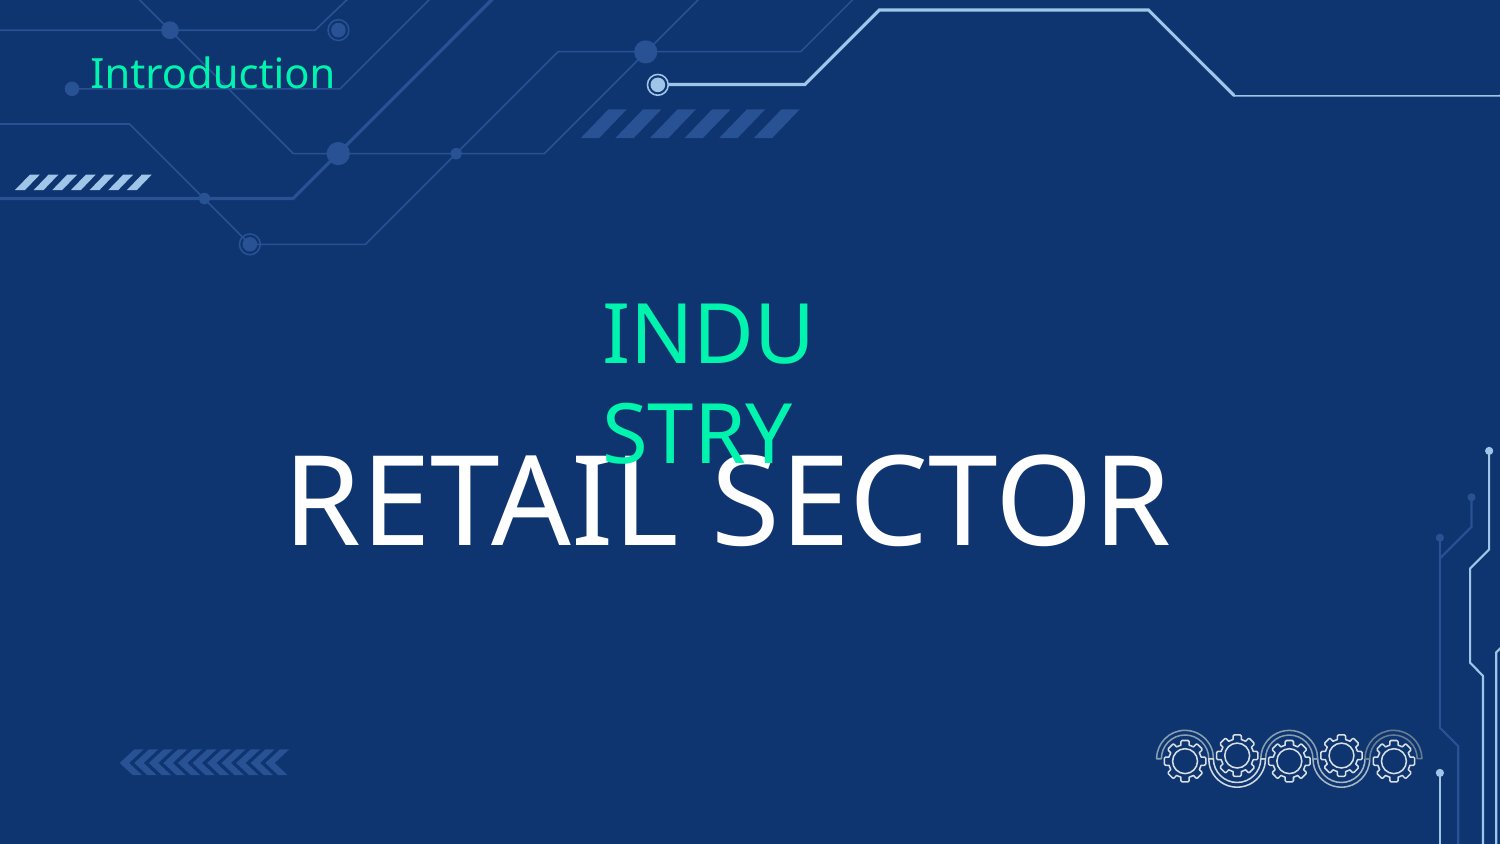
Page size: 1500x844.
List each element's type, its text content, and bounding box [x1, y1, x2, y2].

text_box INDUSTRY [587, 272, 868, 488]
text_box Introduction [75, 39, 396, 105]
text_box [1156, 730, 1423, 788]
text_box RETAIL SECTOR [219, 364, 1236, 627]
